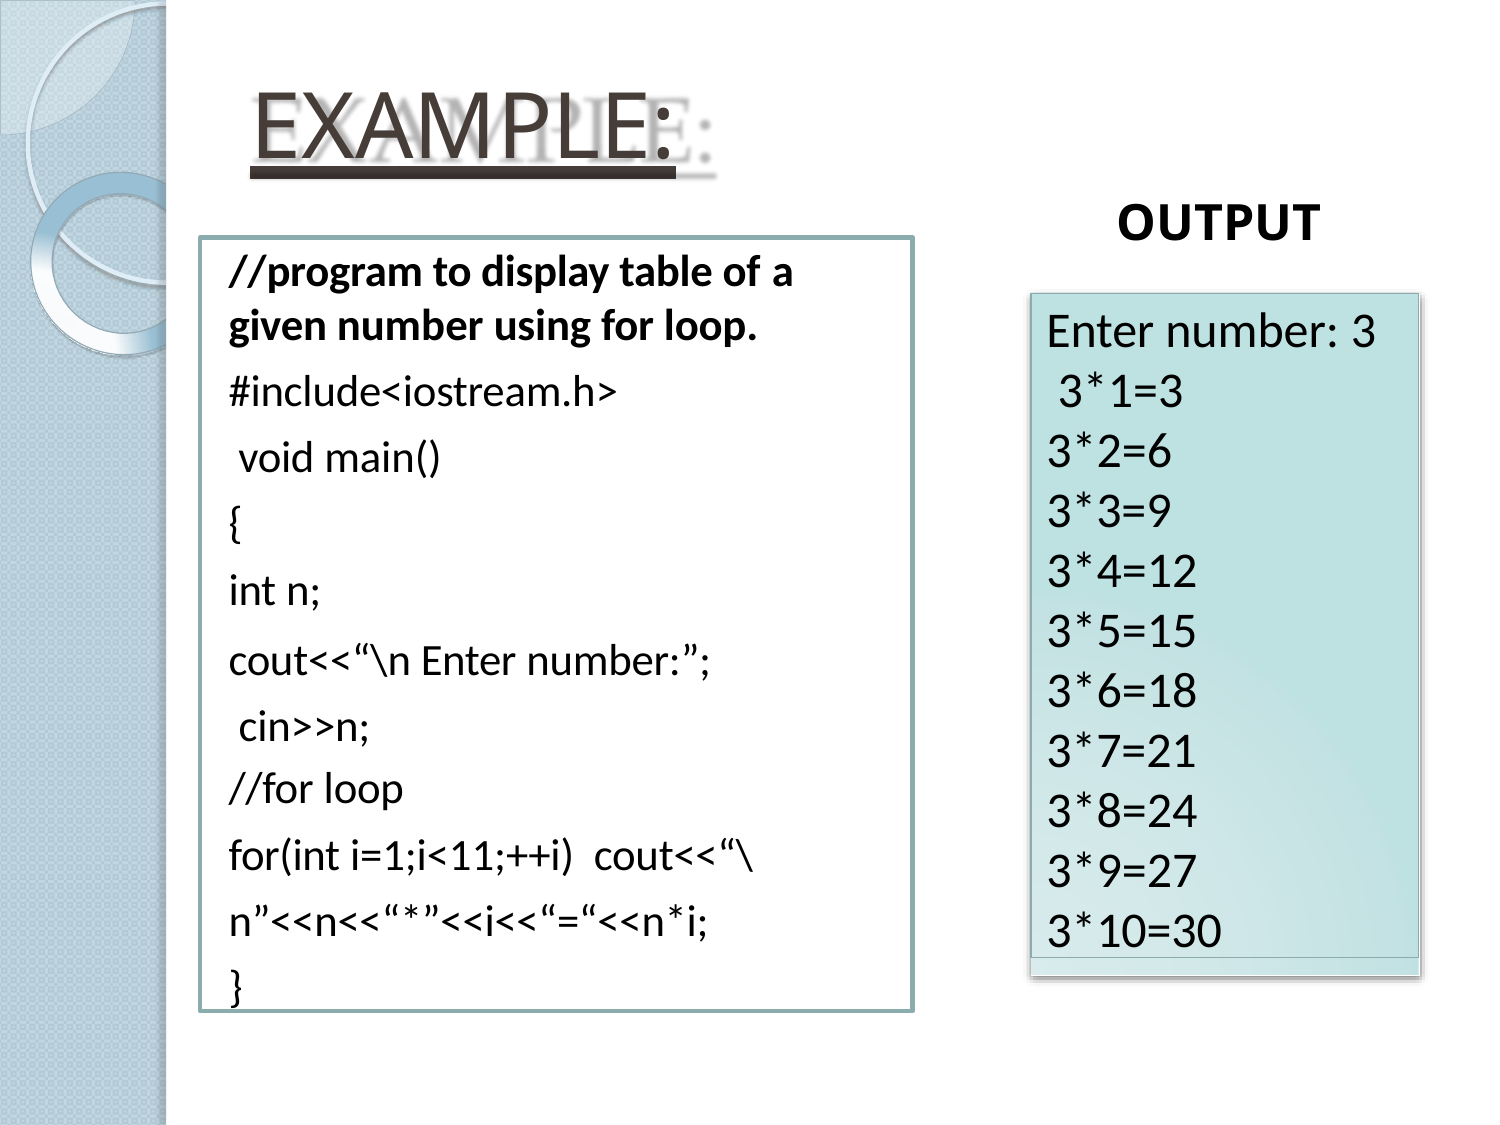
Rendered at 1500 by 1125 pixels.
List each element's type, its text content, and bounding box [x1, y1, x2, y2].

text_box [1005, 279, 1431, 1007]
picture [0, 0, 166, 1125]
text_box OUTPUT [1114, 188, 1336, 251]
picture [189, 43, 778, 248]
title EXAMPLE: [248, 64, 719, 166]
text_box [199, 167, 913, 1026]
